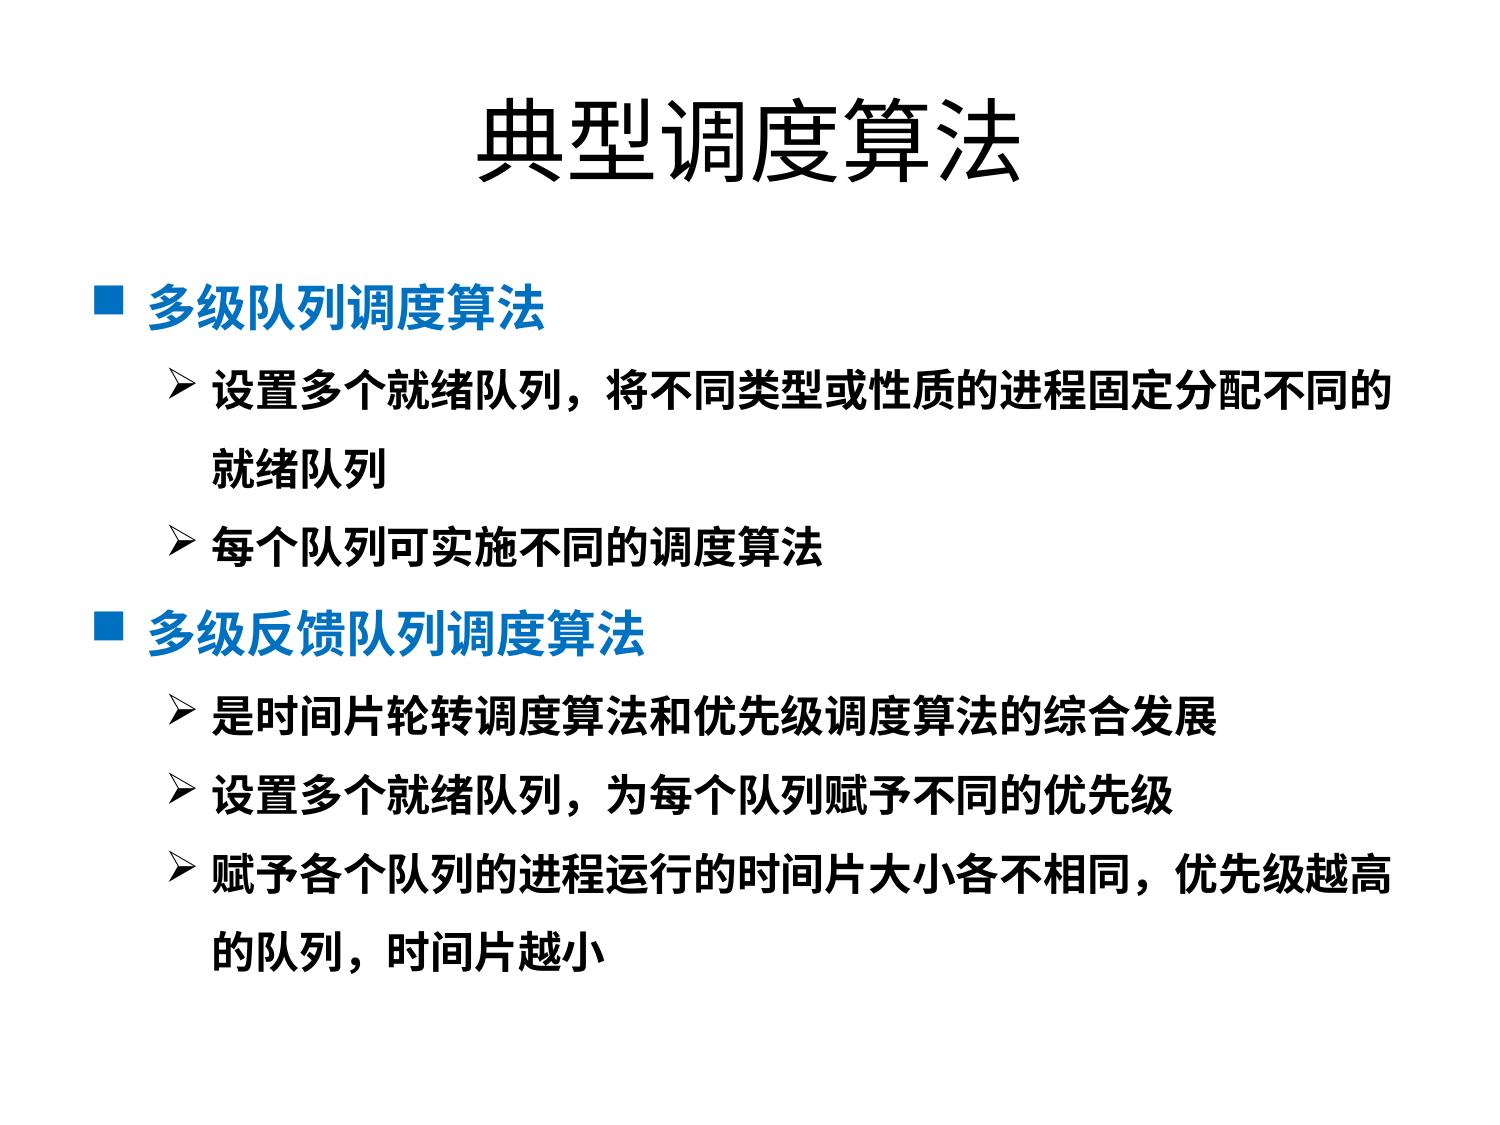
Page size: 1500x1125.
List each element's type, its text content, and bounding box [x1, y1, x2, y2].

list 多级队列调度算法 设置多个就绪队列，将不同类型或性质的进程固定分配不同的就绪队列 每个队列可实施不同的调度算法 多级反馈队列调度算法 是时间片轮转调度算法和优先级调度算法的综合发展 设置多个就绪队列，为每个队列赋予不同的优先级 赋予各个队列的进程运行的时间片大小各不相同，优先级越高的队列，时间片越小 [75, 238, 1441, 982]
title 典型调度算法 [75, 45, 1425, 233]
